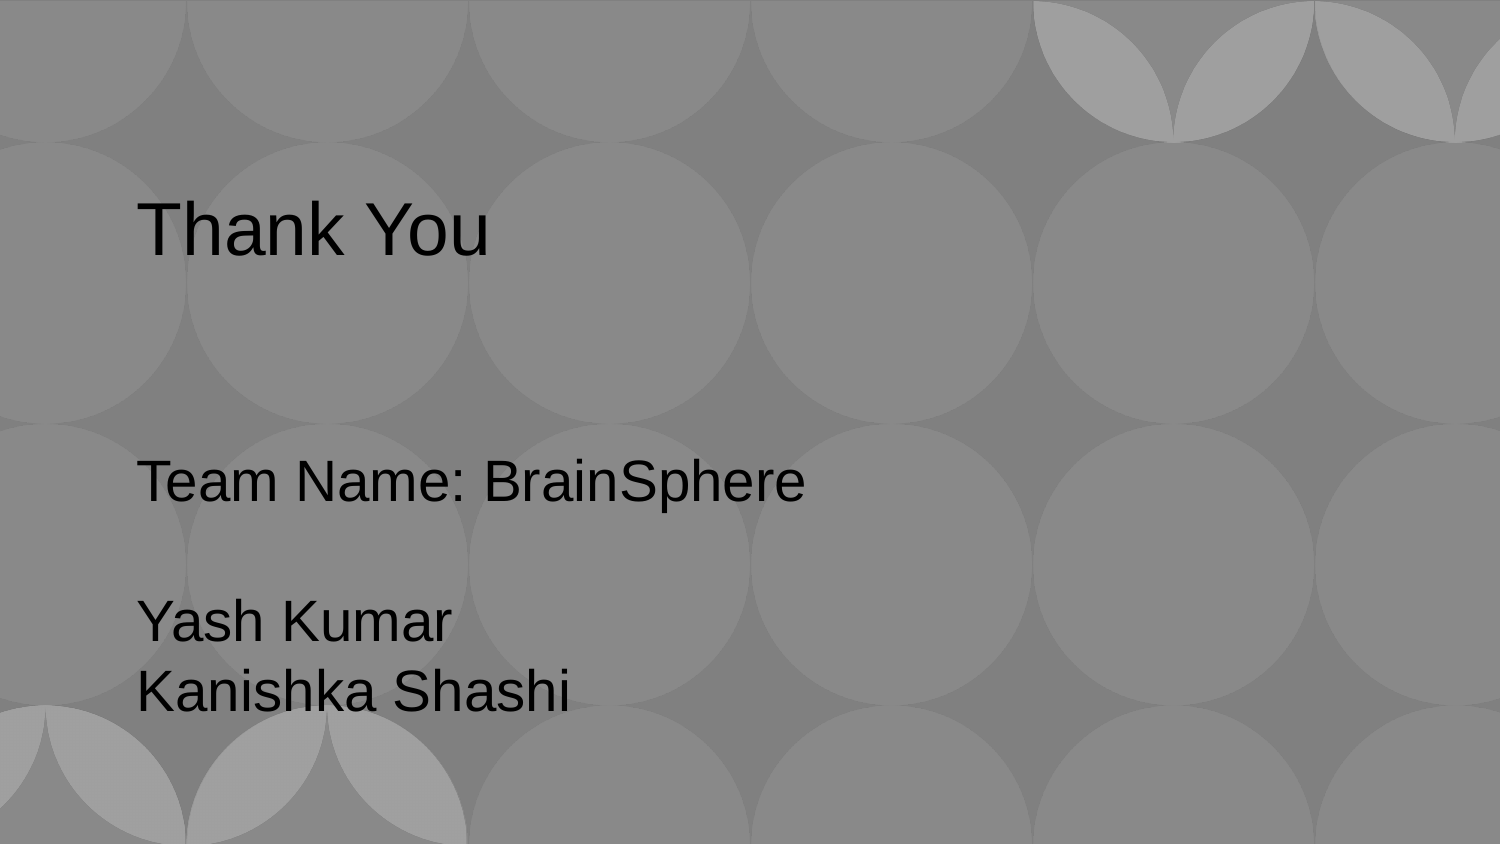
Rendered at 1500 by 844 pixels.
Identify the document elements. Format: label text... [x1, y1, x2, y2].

text_box Team Name: BrainSphere Yash Kumar Kanishka Shashi [121, 435, 1165, 765]
text_box Thank You [121, 173, 826, 278]
picture [0, 1, 1500, 844]
